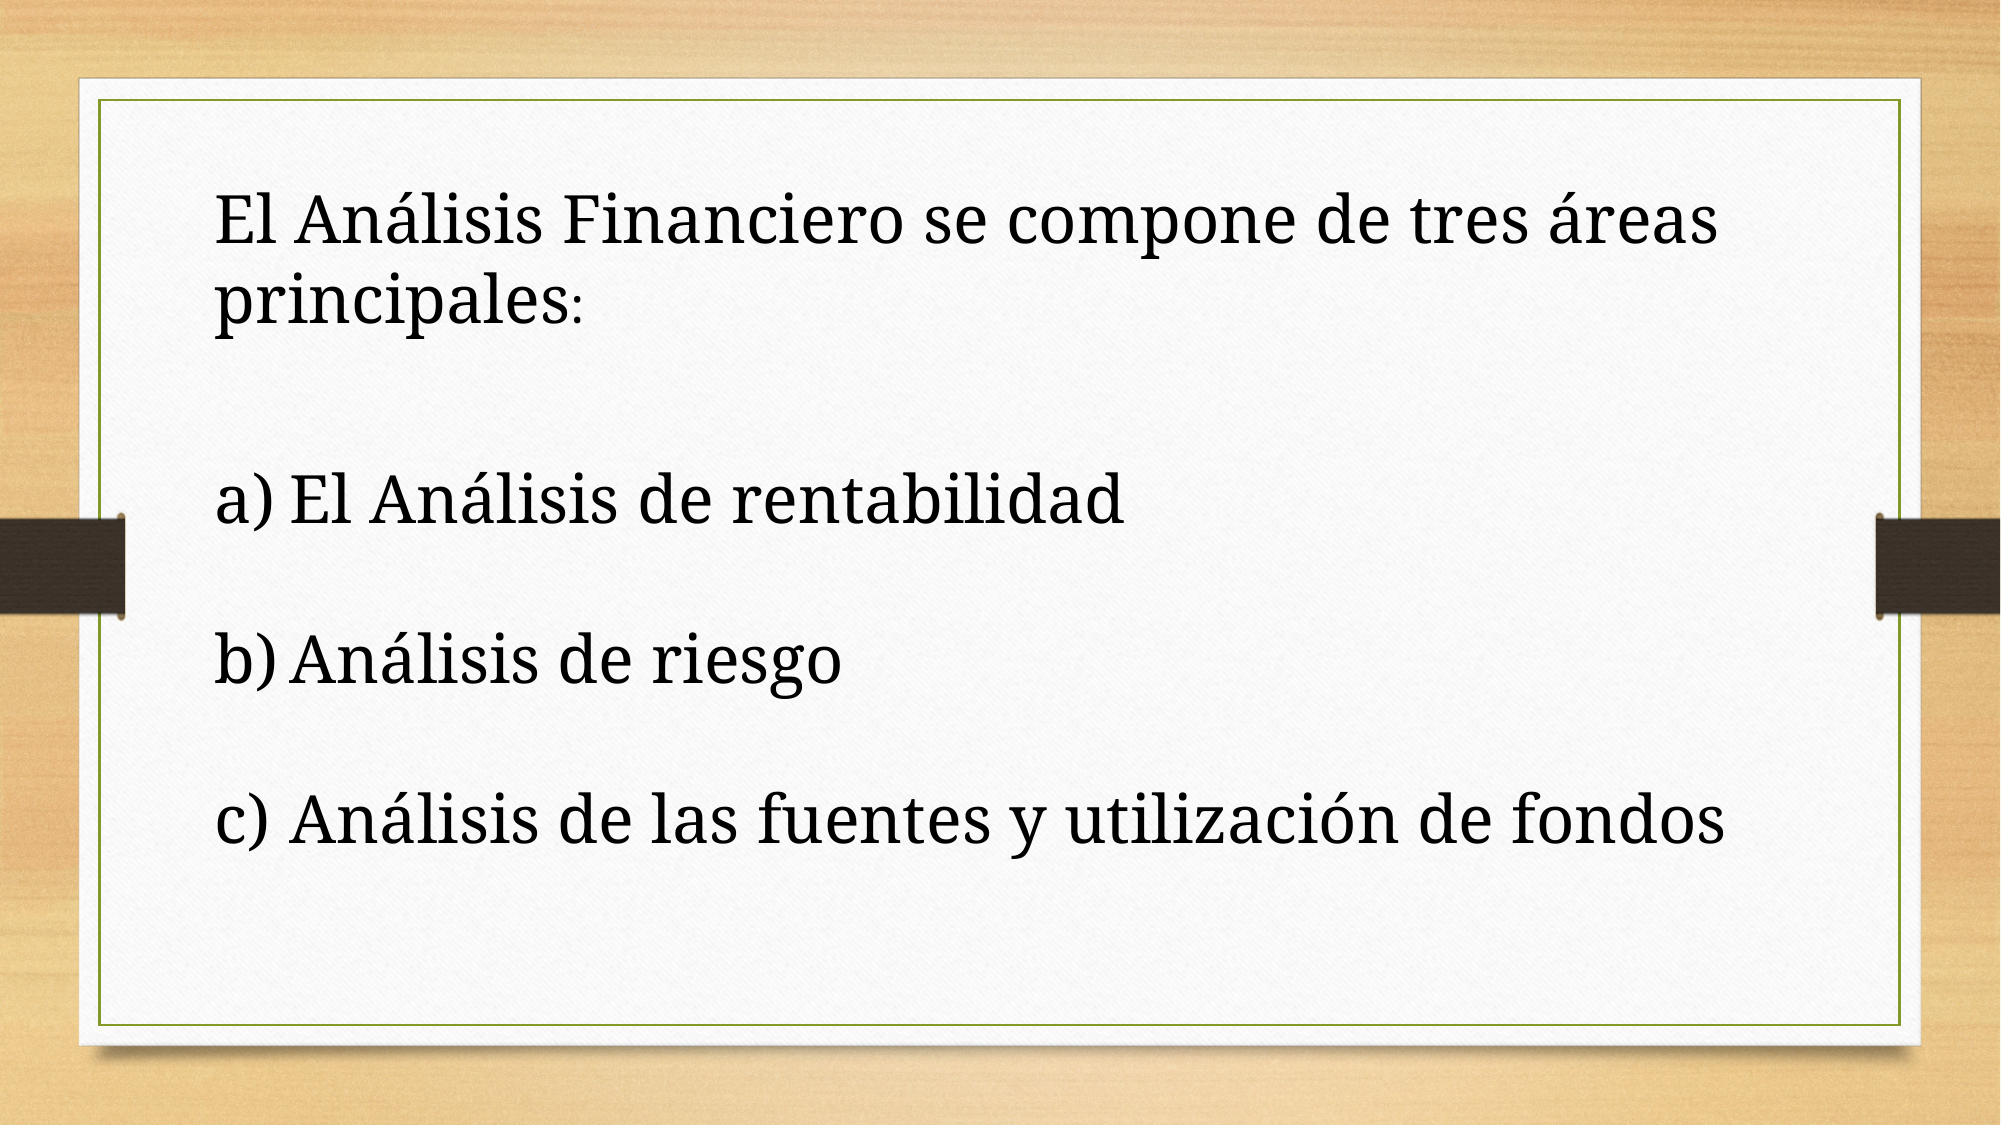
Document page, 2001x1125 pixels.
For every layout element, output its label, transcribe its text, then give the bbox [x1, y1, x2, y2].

text_box El Análisis Financiero se compone de tres áreas principales: El Análisis de rentabilidad Análisis de riesgo Análisis de las fuentes y utilización de fondos [200, 169, 1783, 864]
picture [0, 0, 2001, 1125]
